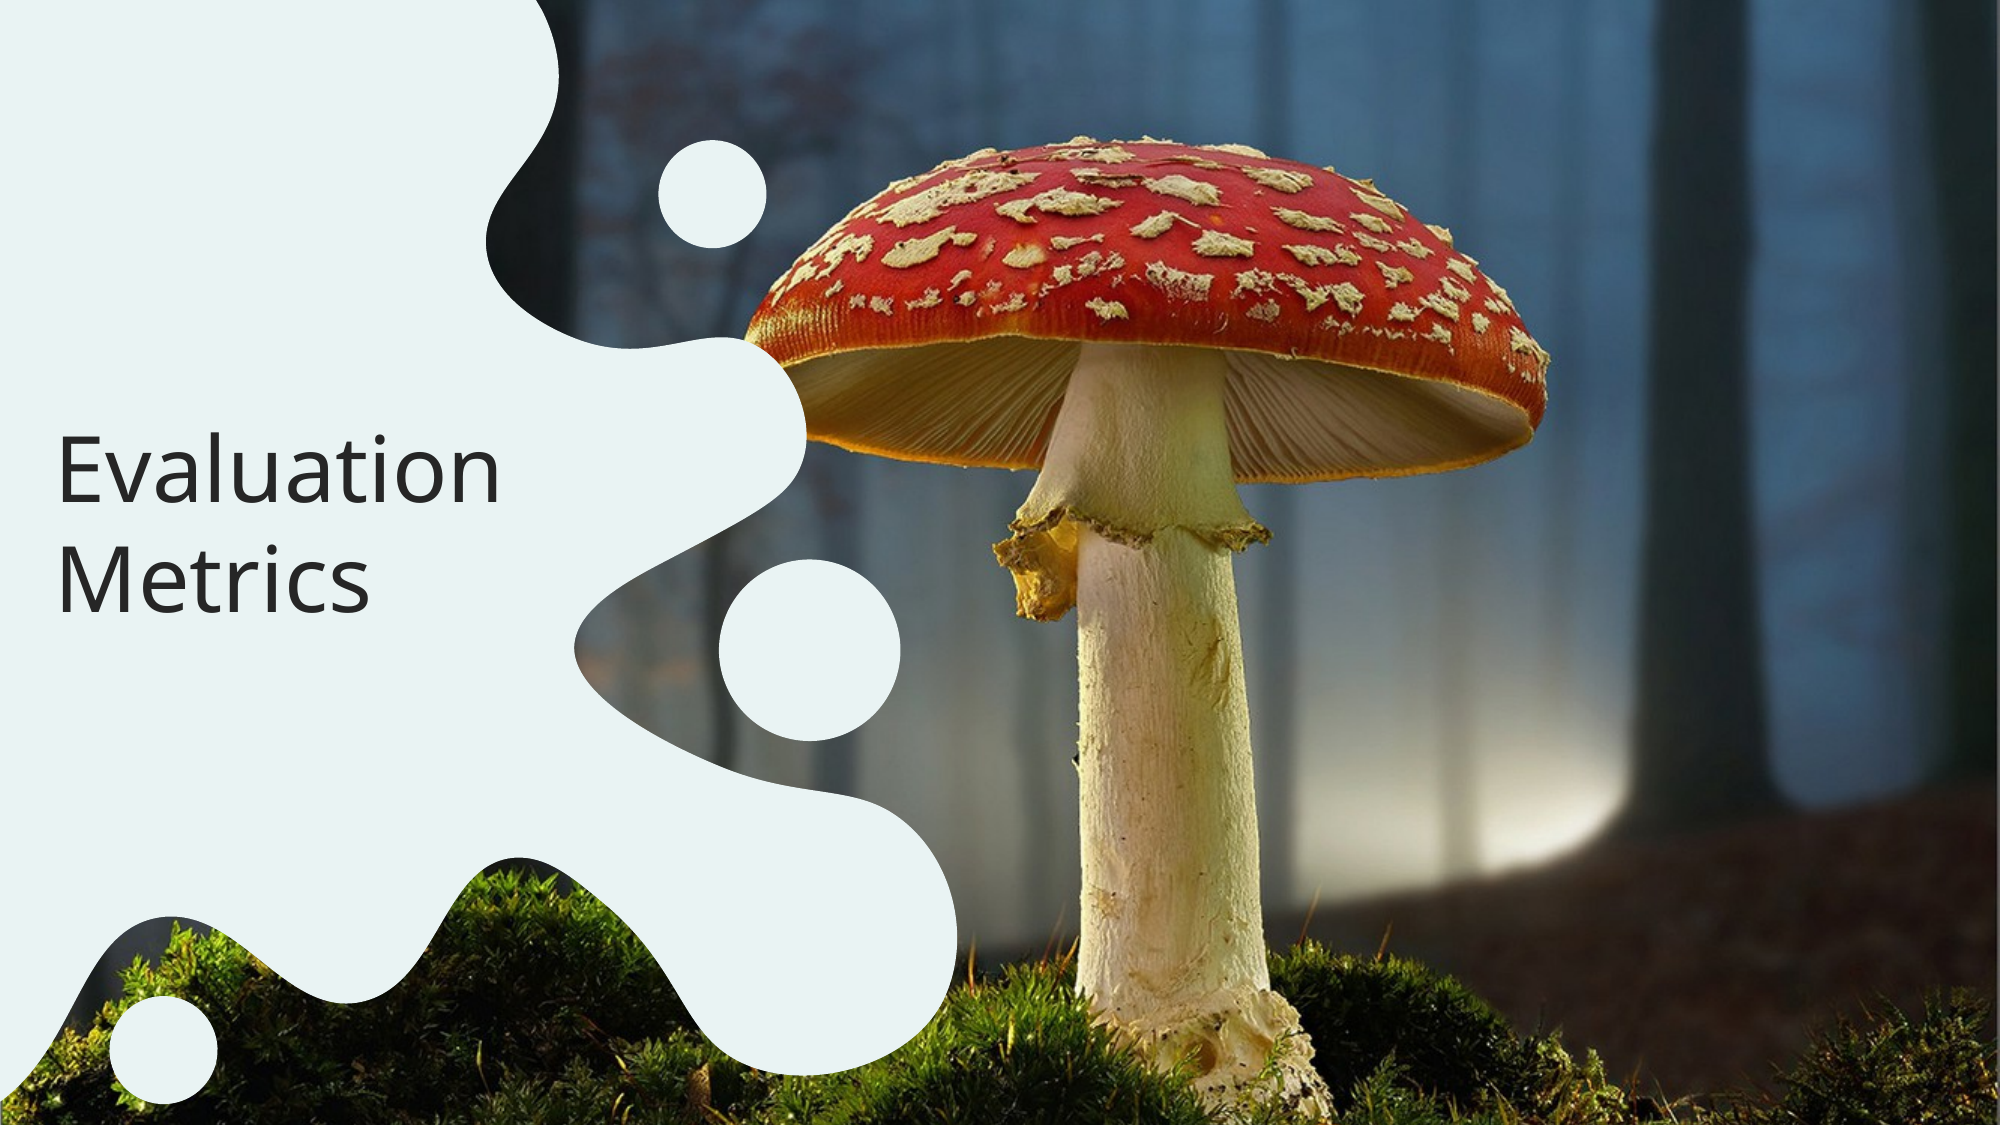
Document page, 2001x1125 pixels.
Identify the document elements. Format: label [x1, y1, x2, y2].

list [0, 0, 2000, 1125]
